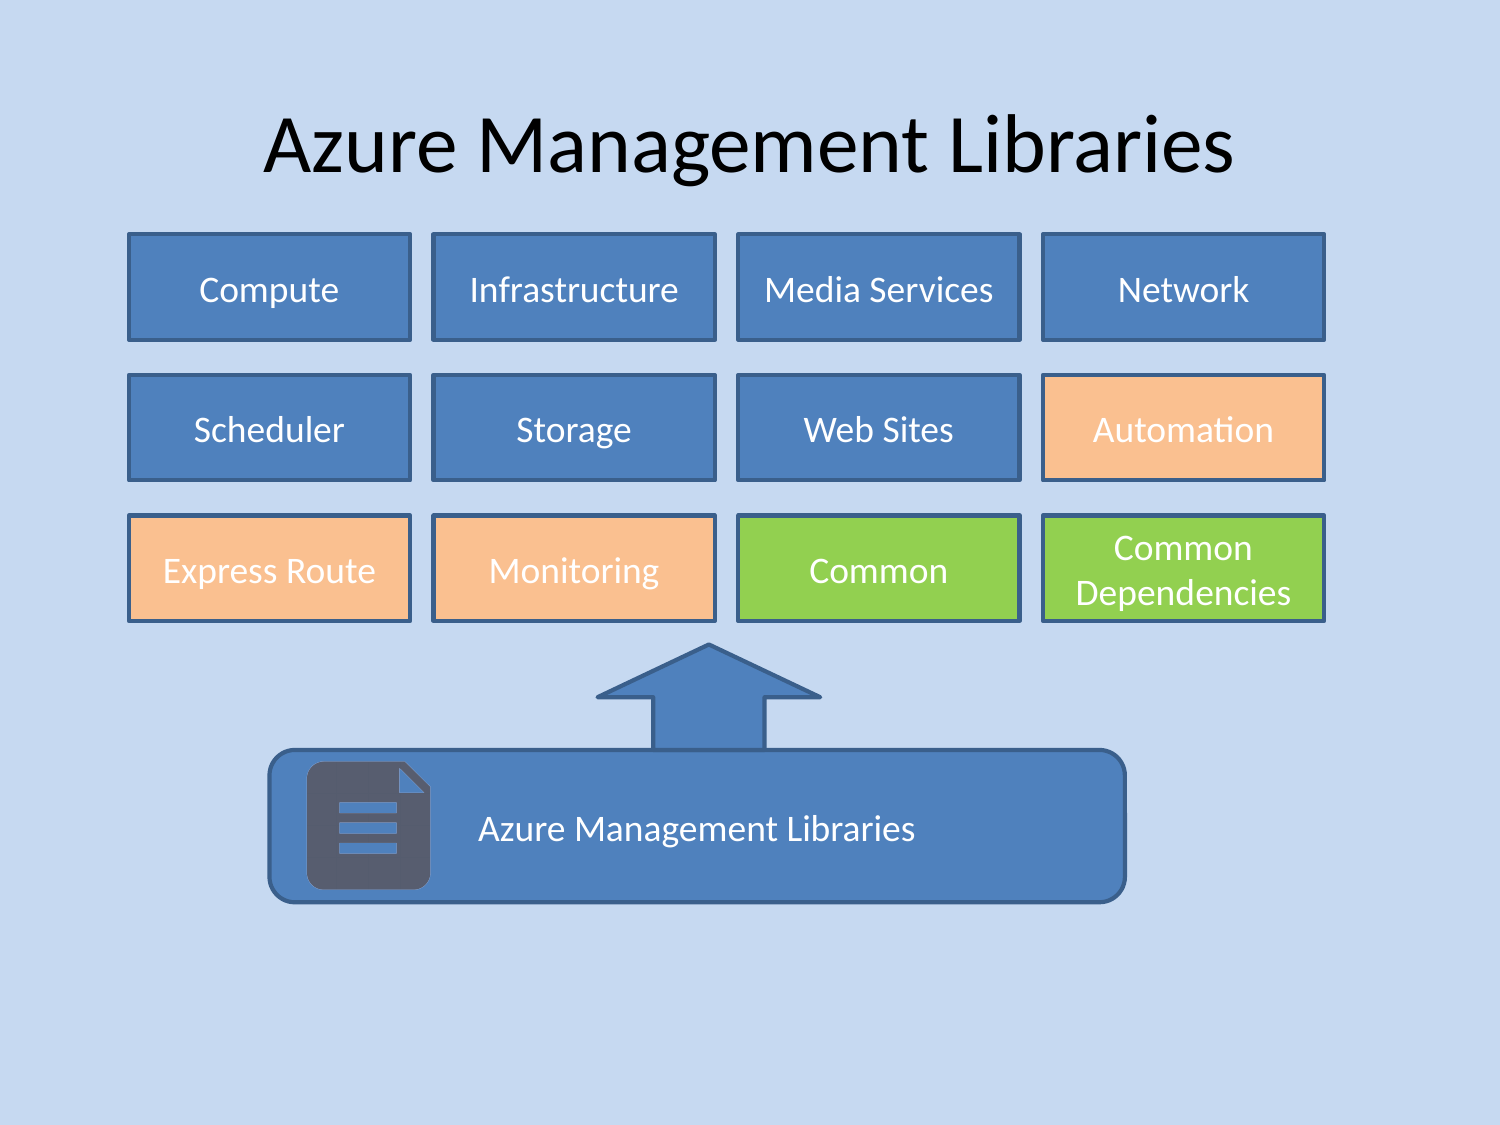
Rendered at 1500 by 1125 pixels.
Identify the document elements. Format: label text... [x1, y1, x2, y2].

text_box Compute [127, 232, 412, 342]
title Azure Management Libraries [75, 45, 1425, 233]
text_box Monitoring [431, 513, 717, 623]
text_box Media Services [736, 232, 1022, 342]
text_box Network [1041, 232, 1326, 342]
text_box Azure Management Libraries [267, 747, 1128, 905]
text_box Web Sites [736, 373, 1022, 482]
text_box Common Dependencies [1041, 513, 1326, 623]
text_box Express Route [127, 513, 412, 623]
text_box [595, 642, 823, 753]
text_box Storage [431, 373, 717, 482]
picture [304, 761, 433, 890]
text_box Common [736, 513, 1022, 623]
text_box Infrastructure [431, 232, 717, 342]
text_box Automation [1041, 373, 1326, 482]
text_box Scheduler [127, 373, 412, 482]
